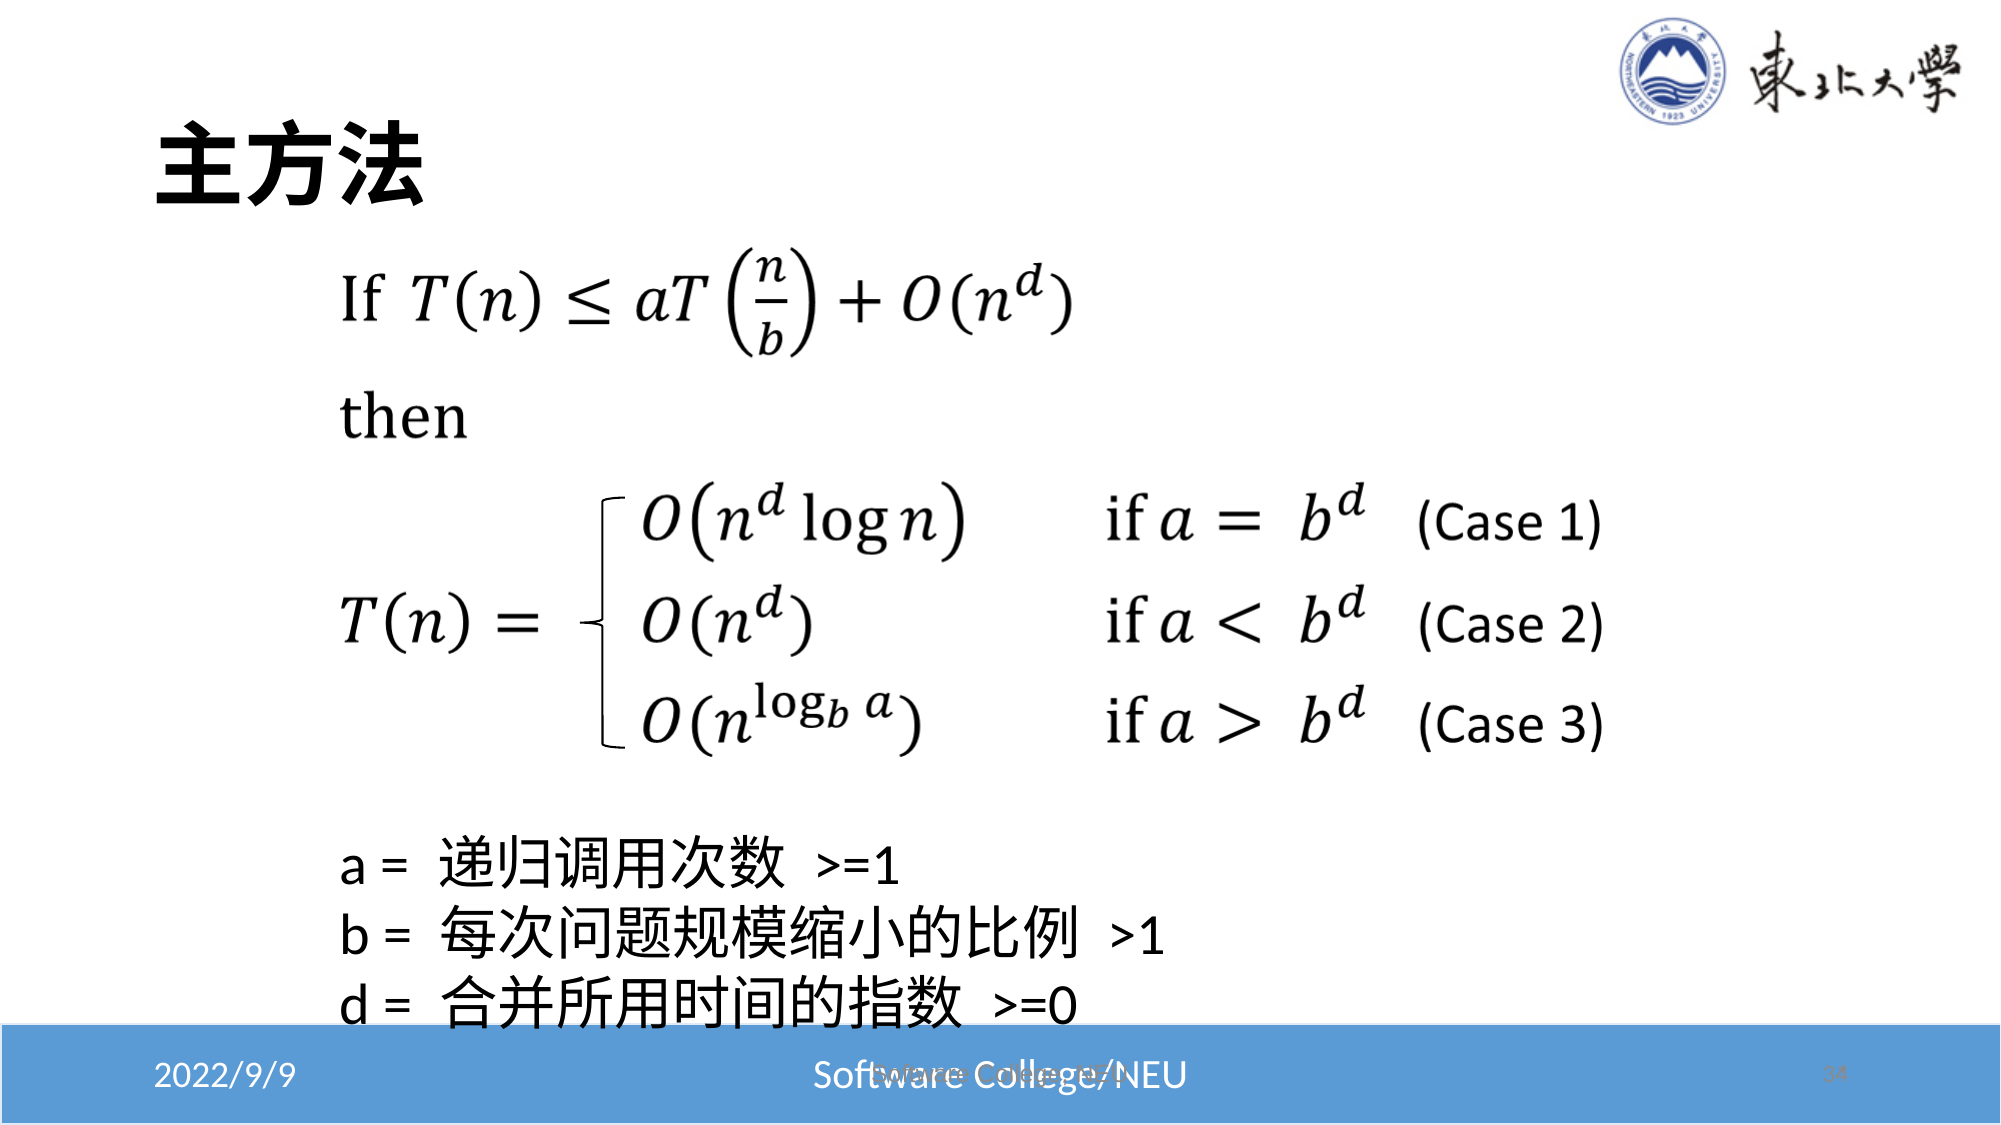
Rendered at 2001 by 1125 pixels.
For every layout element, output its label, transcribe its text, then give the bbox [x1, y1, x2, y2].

footer Software College, NEU [662, 1044, 1338, 1103]
text_box a = 递归调用次数 >=1 b = 每次问题规模缩小的比例 >1 d = 合并所用时间的指数 >=0 [324, 819, 1603, 1044]
text_box [579, 497, 625, 749]
picture [1605, 4, 1987, 135]
title 主方法 [137, 59, 1863, 278]
slide_number * [1412, 1042, 1863, 1103]
text_box [324, 229, 1675, 786]
